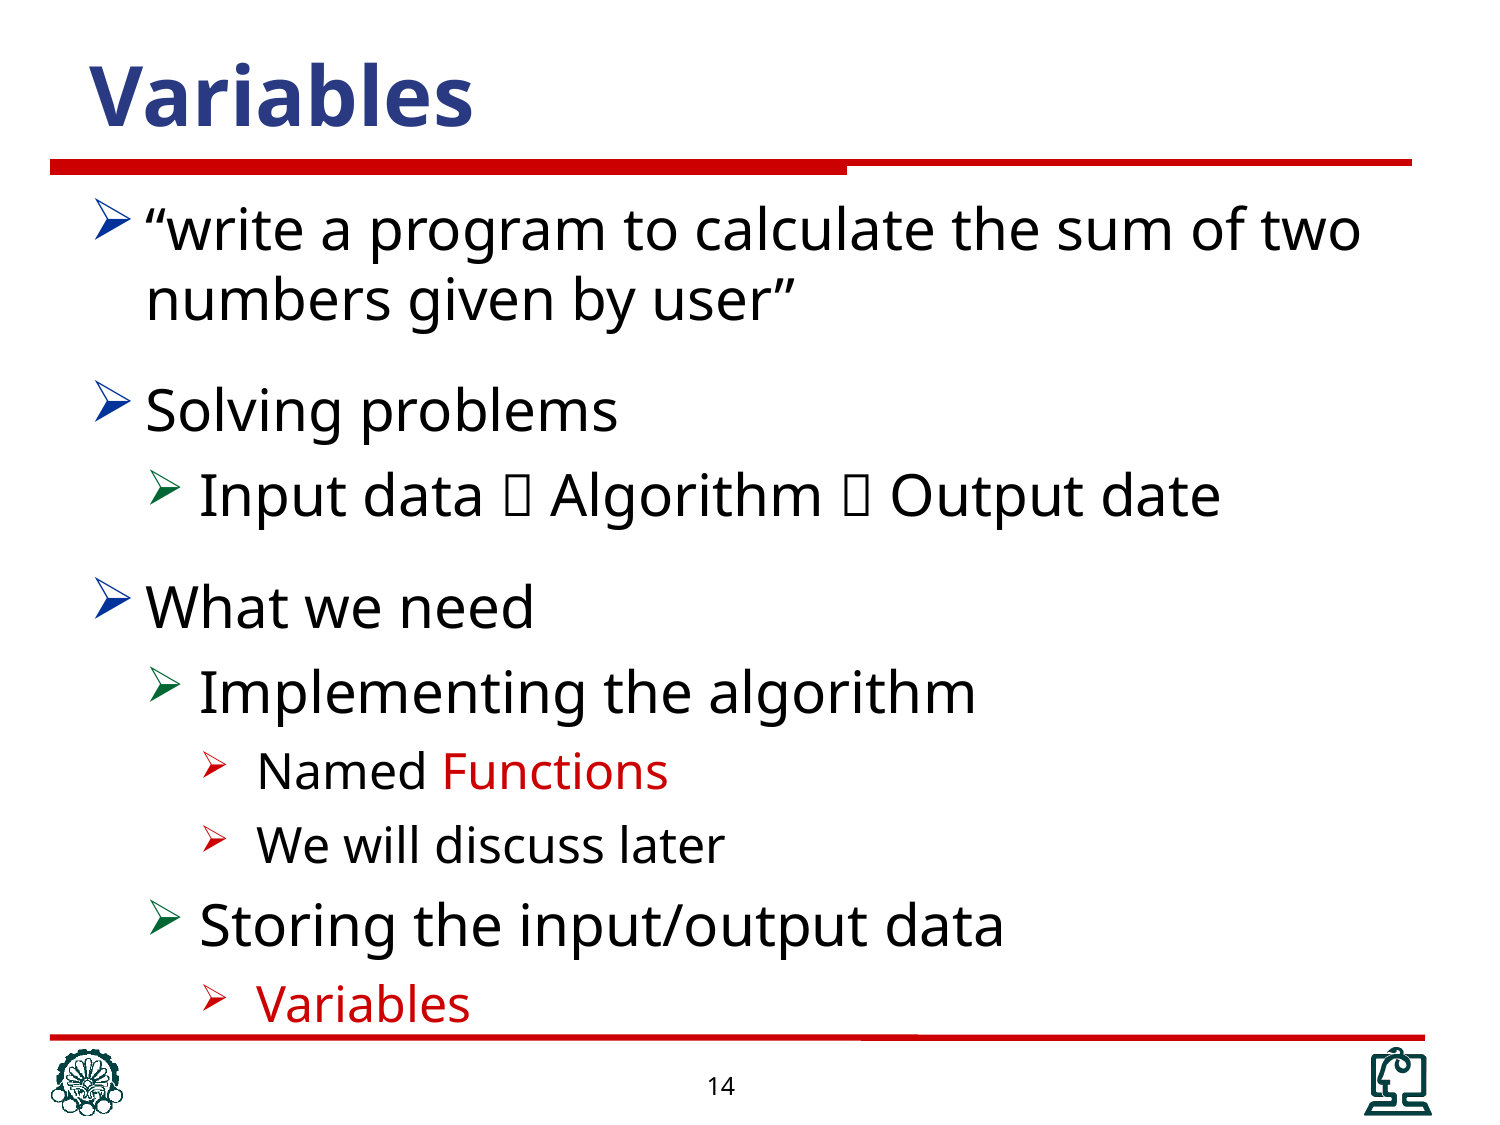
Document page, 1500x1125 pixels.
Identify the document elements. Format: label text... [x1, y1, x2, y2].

text_box 14 [650, 1062, 750, 1103]
text_box “write a program to calculate the sum of two numbers given by user” Solving problems Input data  Algorithm  Output date What we need Implementing the algorithm Named Functions We will discuss later Storing the input/output data Variables [74, 184, 1425, 1035]
picture [1362, 1045, 1438, 1119]
text_box Variables [74, 20, 1425, 151]
picture [50, 1047, 125, 1118]
